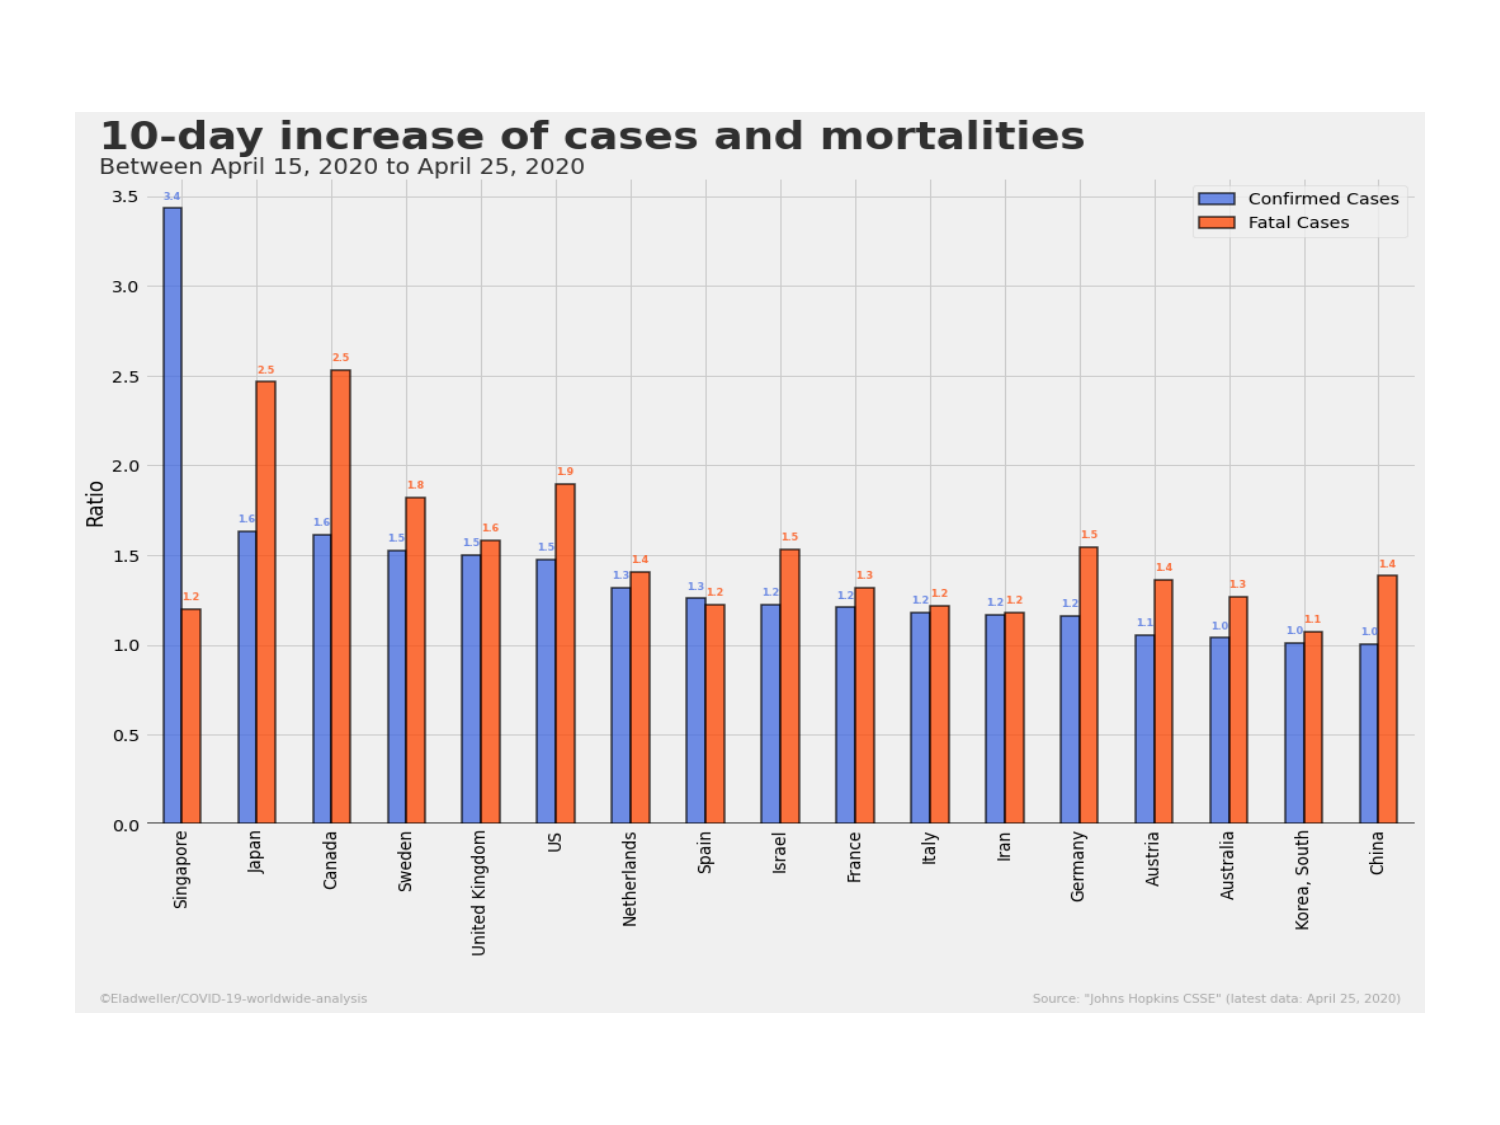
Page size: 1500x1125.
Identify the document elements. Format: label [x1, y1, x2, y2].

picture [74, 112, 1426, 1013]
